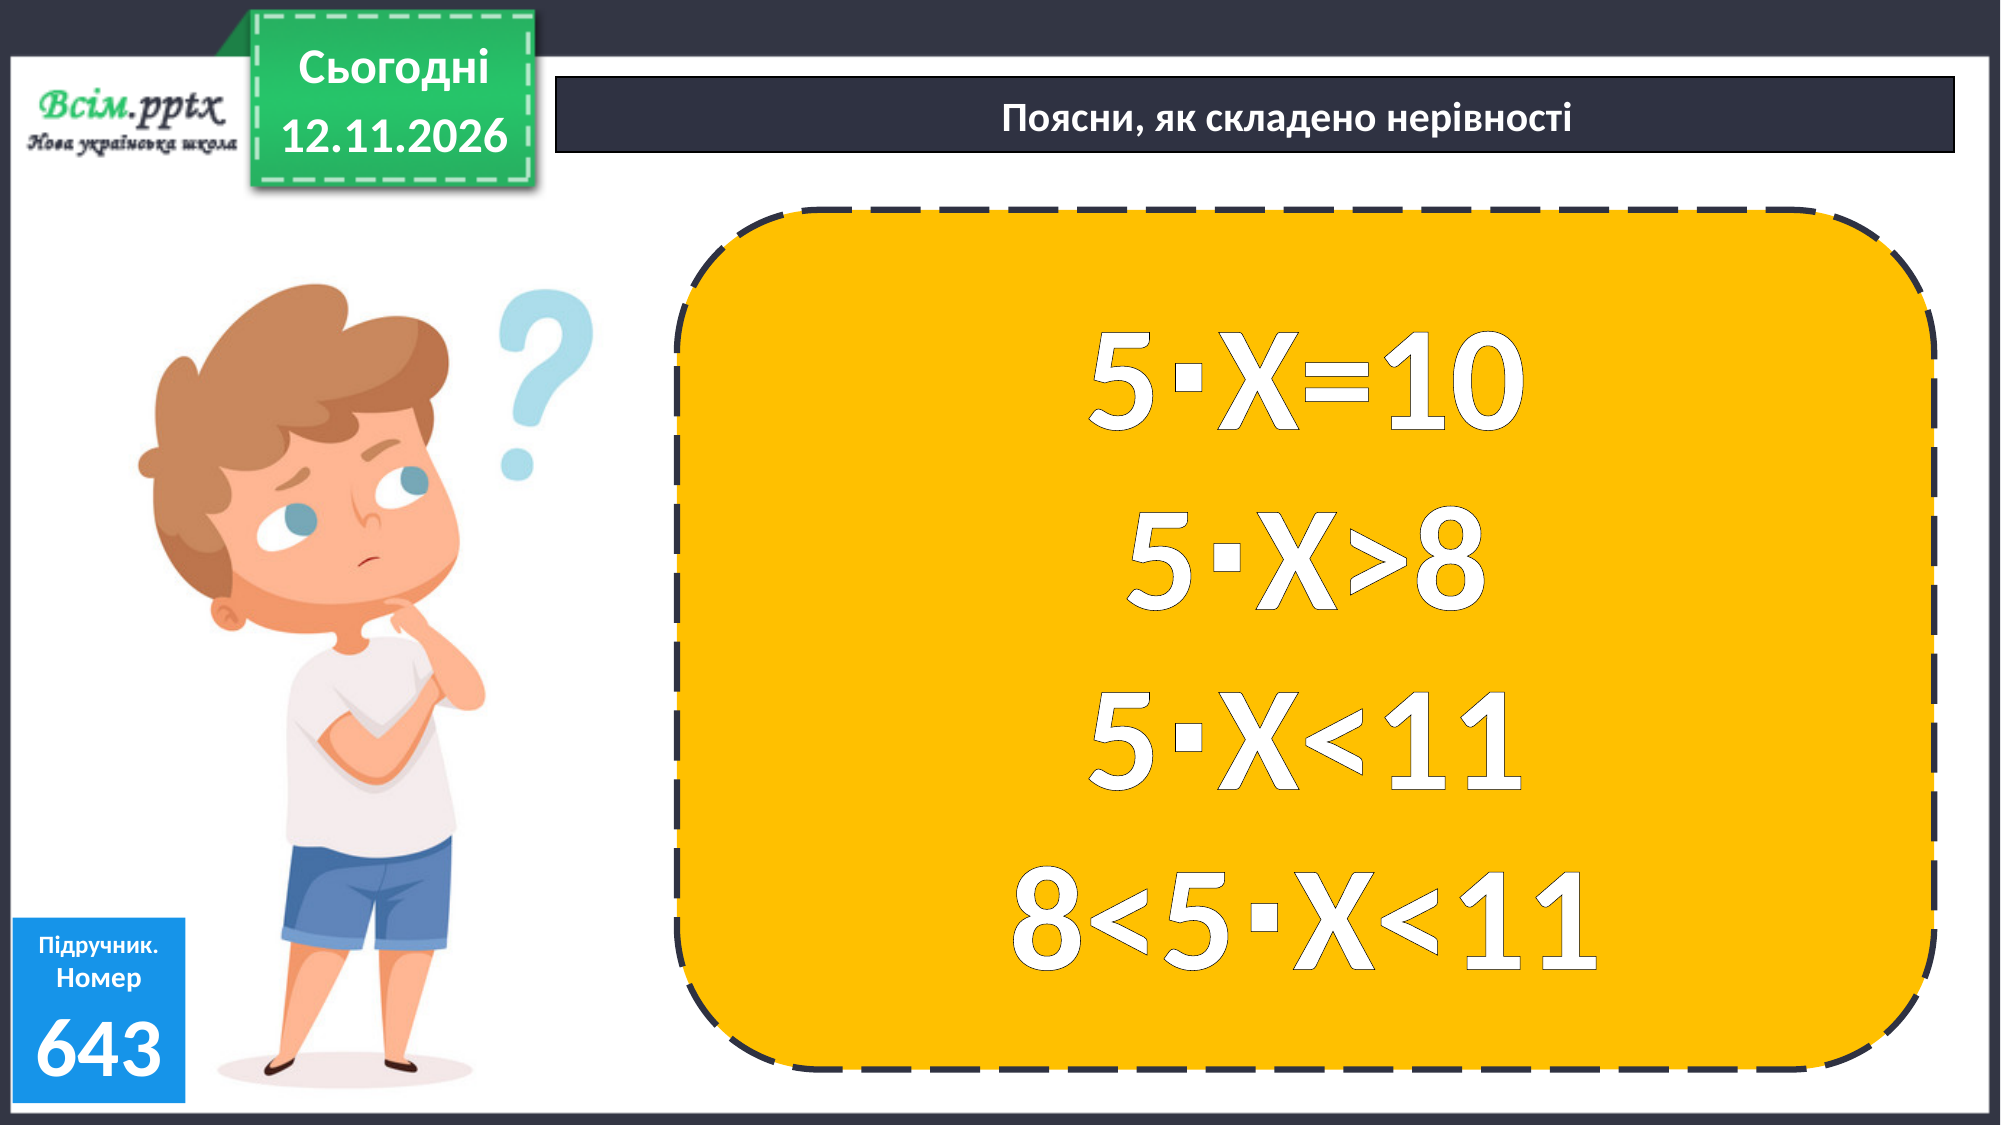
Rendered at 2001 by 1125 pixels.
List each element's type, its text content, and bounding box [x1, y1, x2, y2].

text_box Поясни, як складено нерівності [555, 76, 1955, 153]
text_box 5∙Х=10 5∙Х>8 5∙Х<11 8<5∙Х<11 [675, 208, 1936, 1071]
text_box 10.05.2022 [263, 101, 524, 164]
picture [0, 0, 2001, 1125]
text_box Сьогодні [284, 26, 535, 101]
